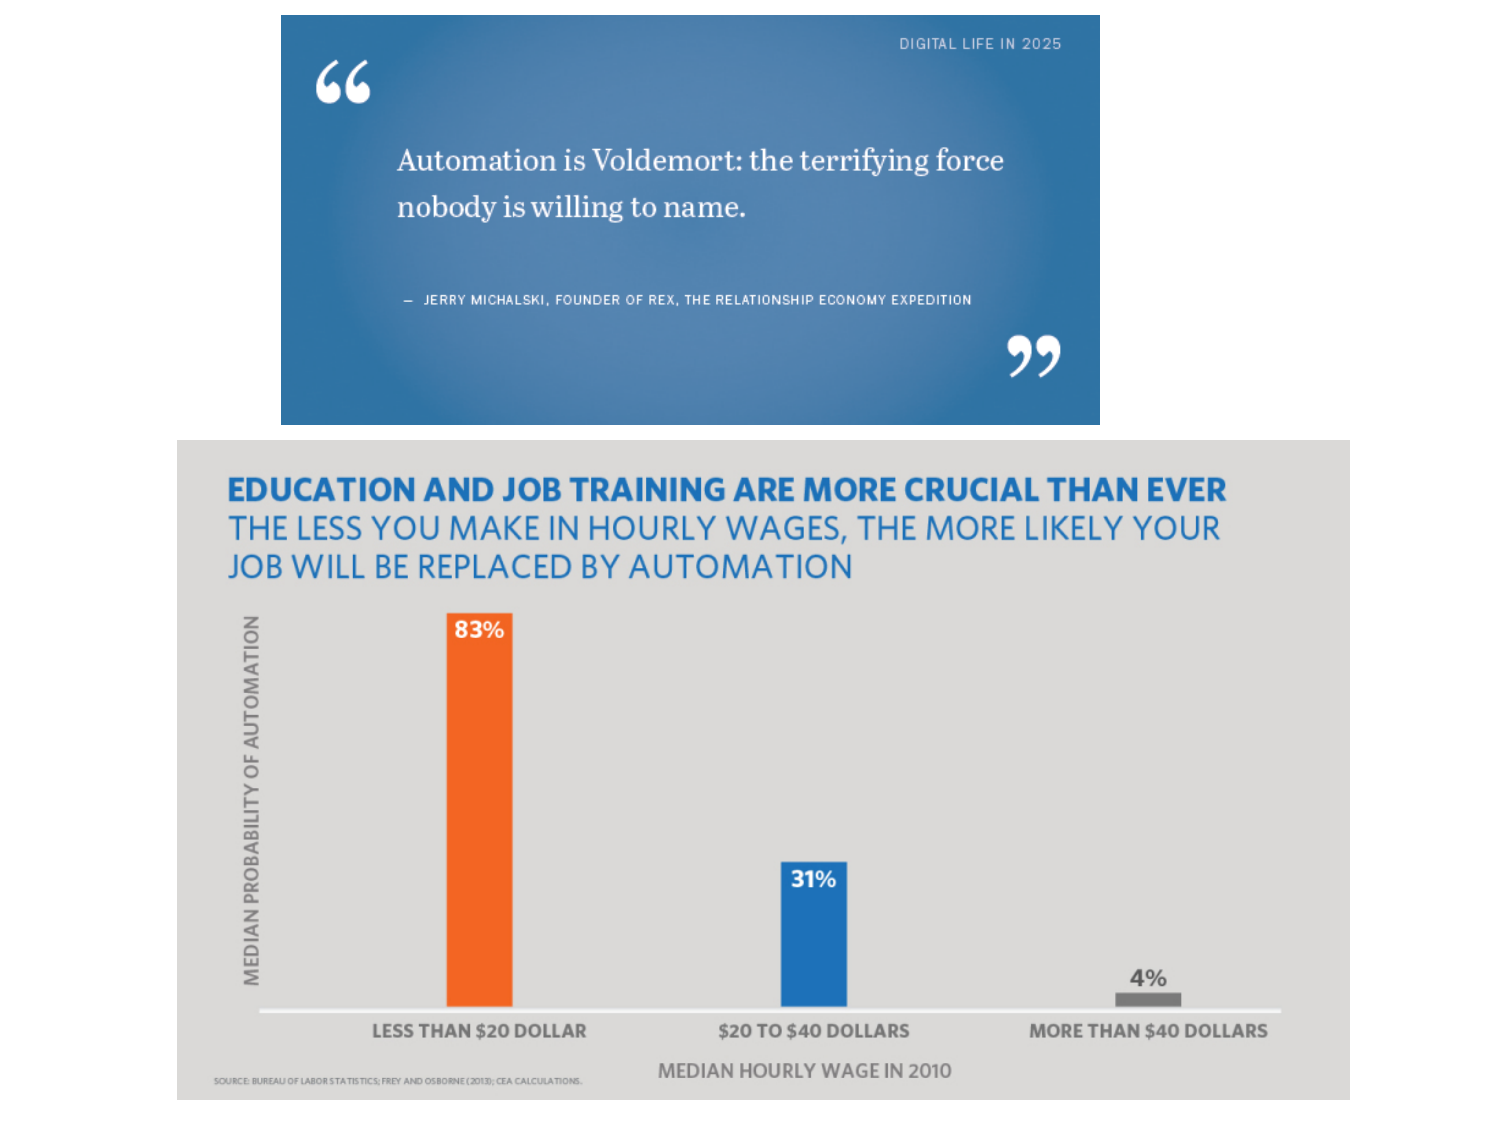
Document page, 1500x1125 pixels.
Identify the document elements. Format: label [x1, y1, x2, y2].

picture [280, 15, 1101, 426]
list [177, 440, 1351, 1101]
